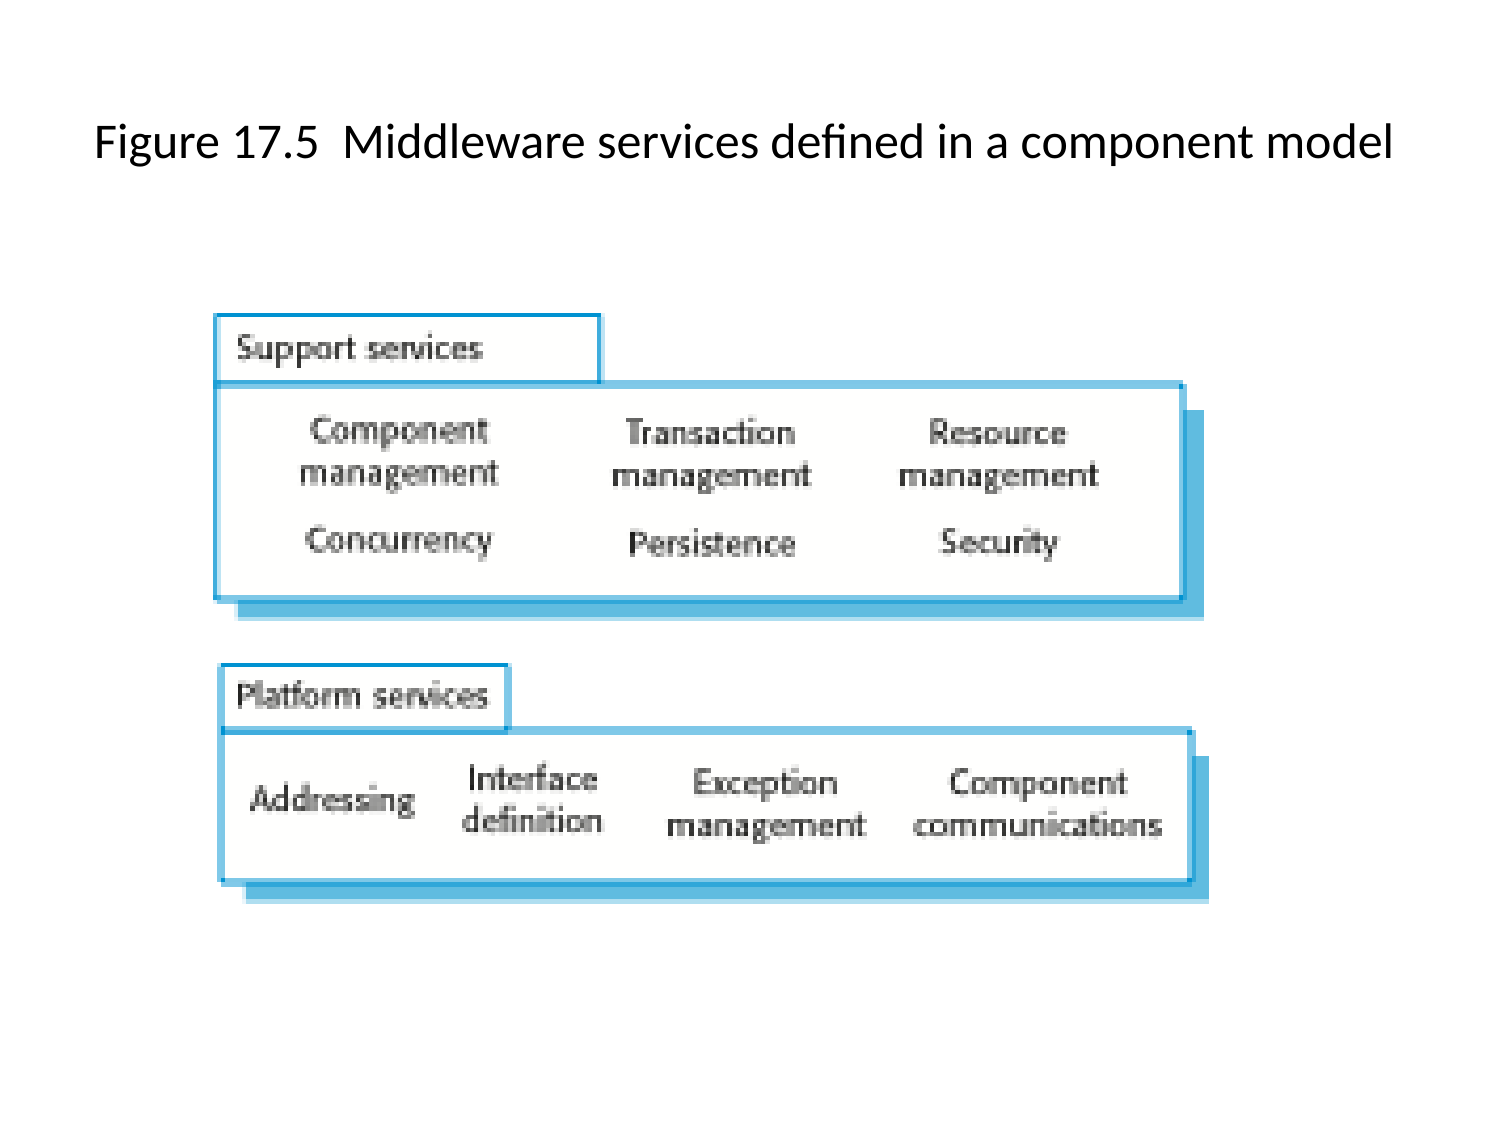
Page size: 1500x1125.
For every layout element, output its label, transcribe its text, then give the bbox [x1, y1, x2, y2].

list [170, 309, 1252, 905]
title Figure 17.5 Middleware services defined in a component model [75, 45, 1425, 233]
